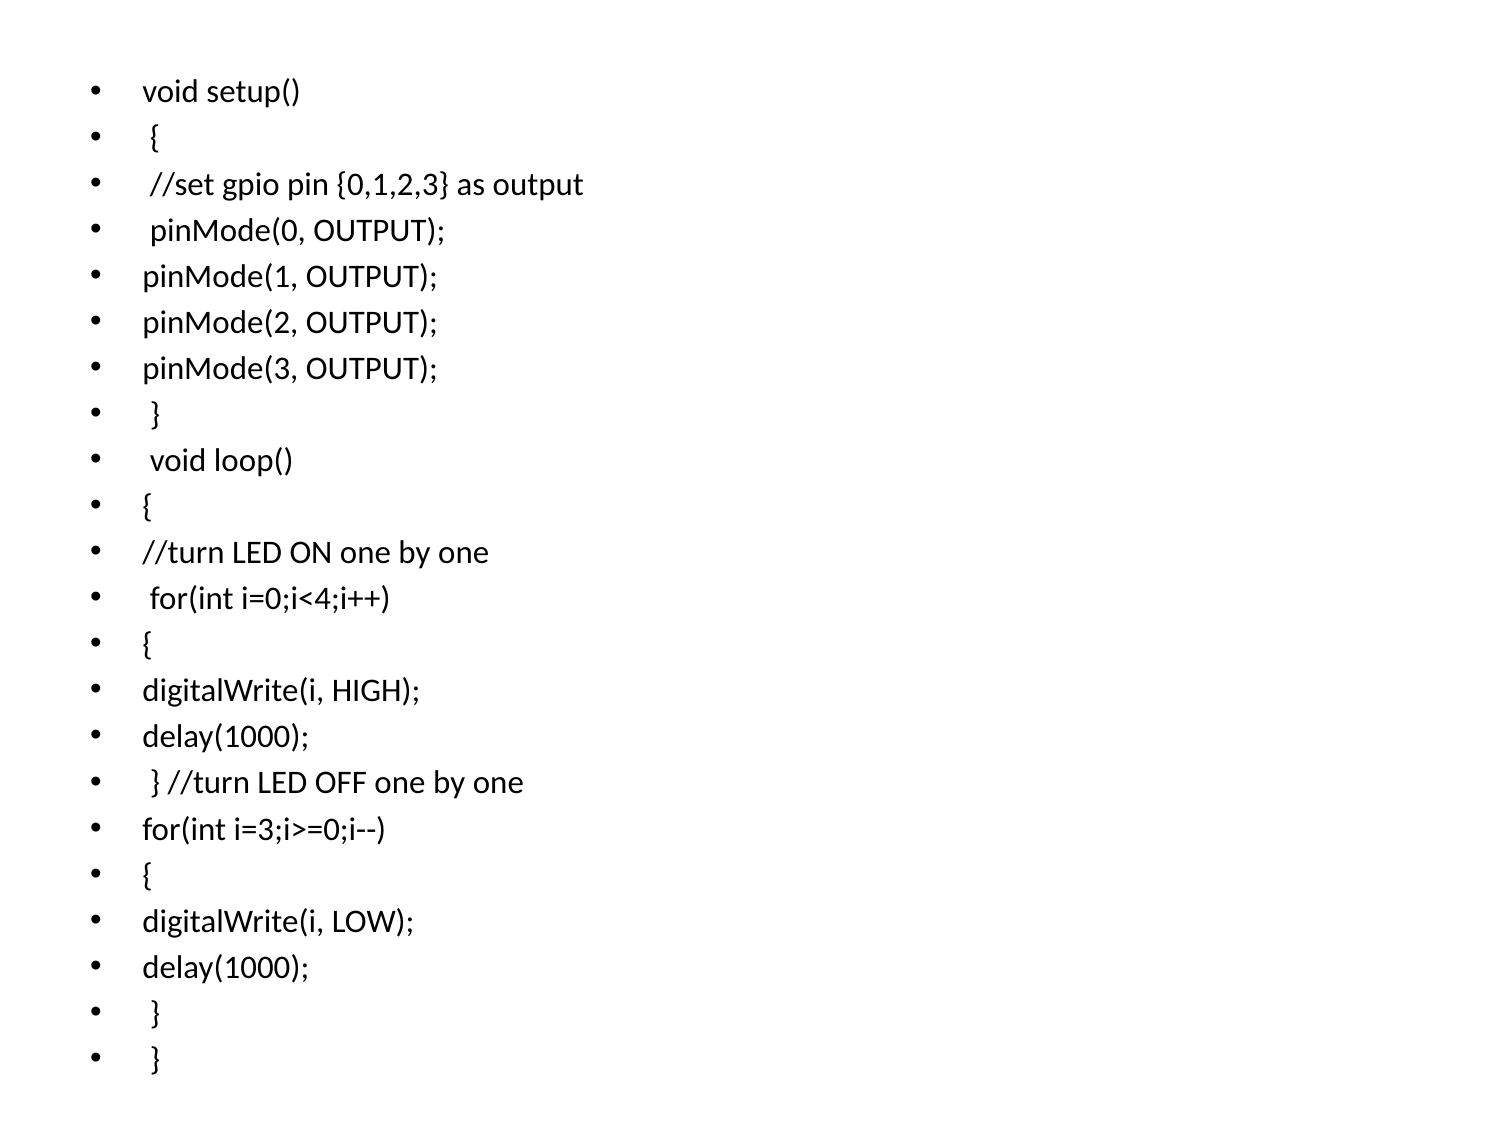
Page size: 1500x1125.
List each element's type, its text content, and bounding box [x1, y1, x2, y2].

list void setup() { //set gpio pin {0,1,2,3} as output pinMode(0, OUTPUT); pinMode(1, OUTPUT); pinMode(2, OUTPUT); pinMode(3, OUTPUT); } void loop() { //turn LED ON one by one for(int i=0;i<4;i++) { digitalWrite(i, HIGH); delay(1000); } //turn LED OFF one by one for(int i=3;i>=0;i--) { digitalWrite(i, LOW); delay(1000); } } [75, 62, 1425, 1088]
